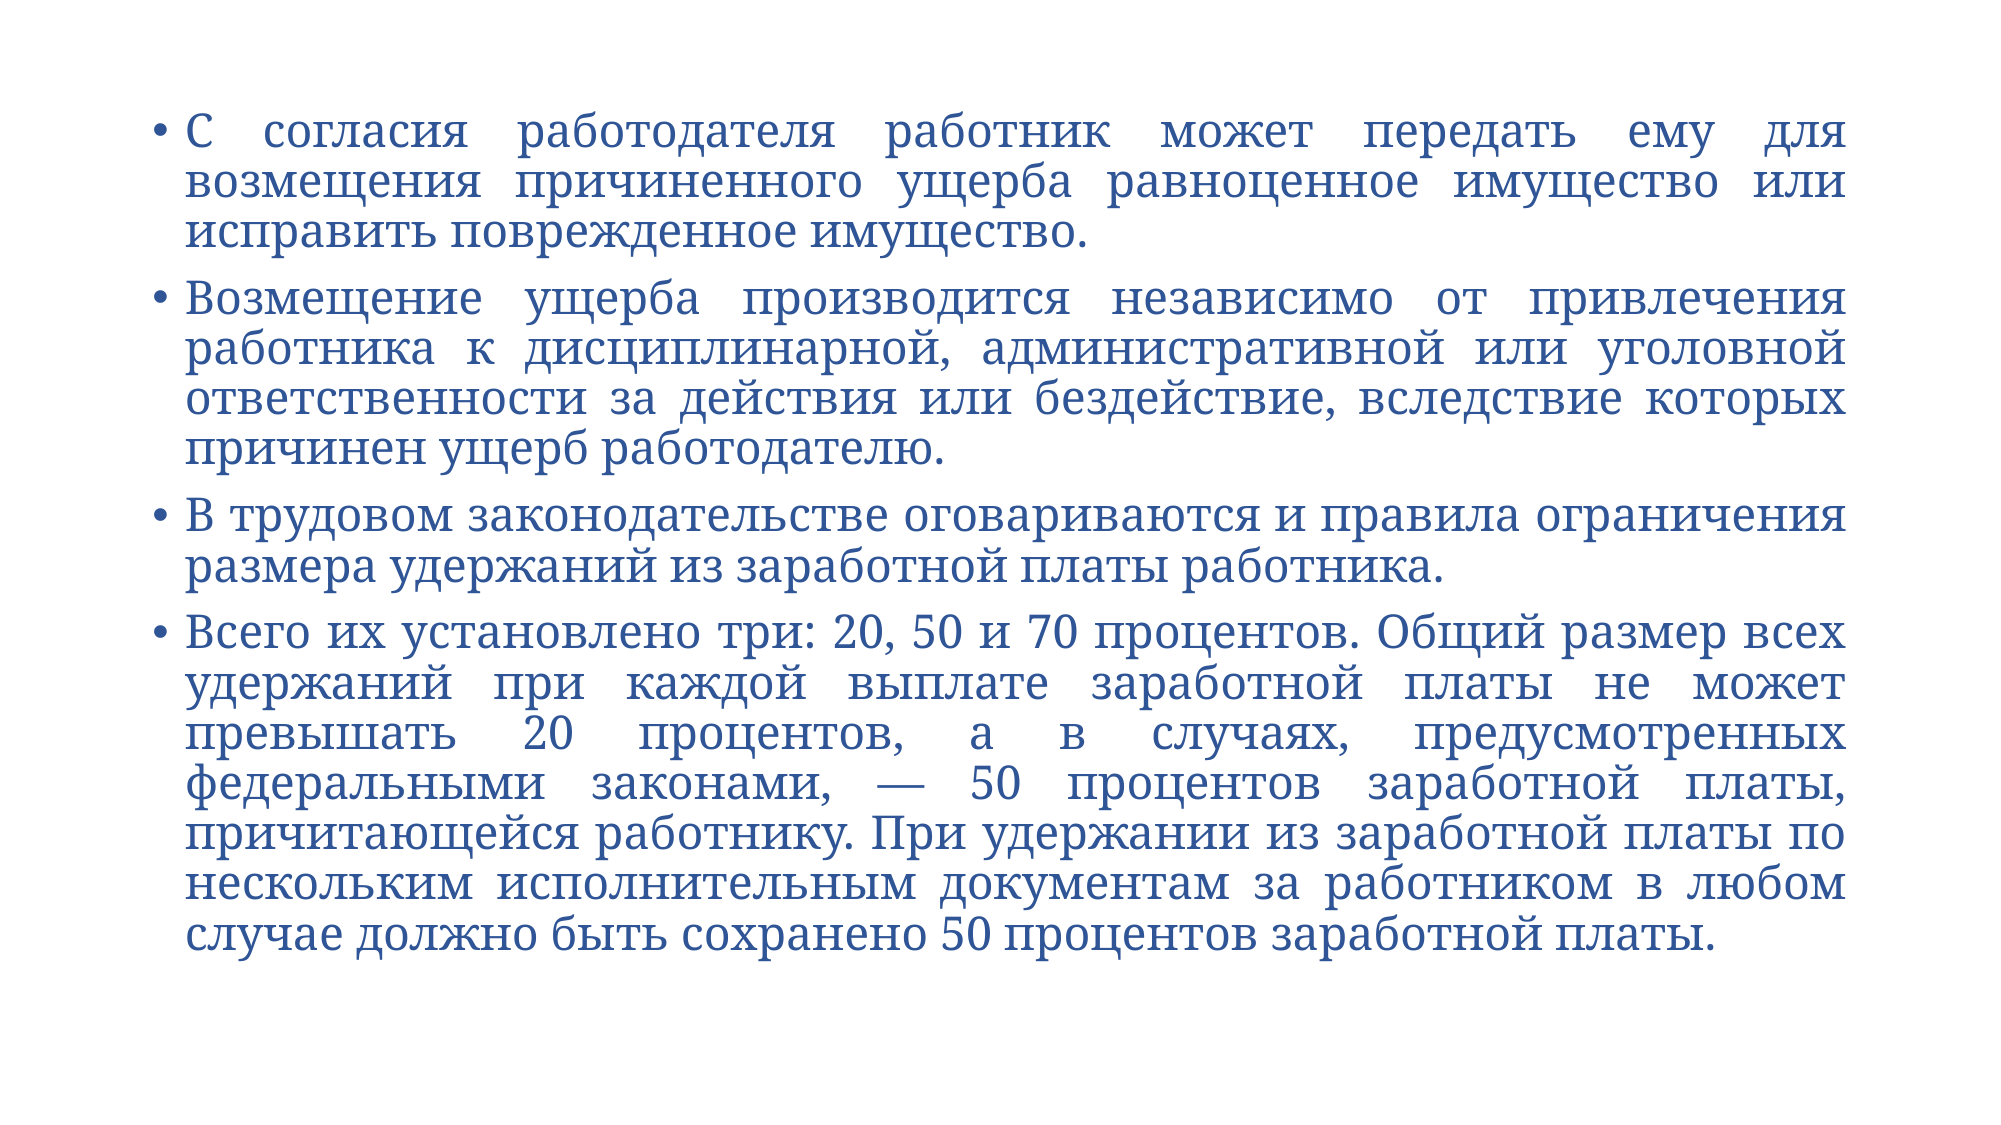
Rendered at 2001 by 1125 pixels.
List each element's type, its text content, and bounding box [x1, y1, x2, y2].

list С согласия работодателя работник может передать ему для возмещения причиненного ущерба равноценное имущество или исправить поврежденное имущество. Возмещение ущерба производится независимо от привлечения работника к дисциплинарной, административной или уголовной ответственности за действия или бездействие, вследствие которых причинен ущерб работодателю. В трудовом законодательстве оговариваются и правила ограничения размера удержаний из заработной платы работника. Всего их установлено три: 20, 50 и 70 процентов. Общий размер всех удержаний при каждой выплате заработной платы не может превышать 20 процентов, а в случаях, предусмотренных федеральными законами, — 50 процентов заработной платы, причитающейся работнику. При удержании из заработной платы по нескольким исполнительным документам за работником в любом случае должно быть сохранено 50 процентов заработной платы. [137, 99, 1863, 1014]
